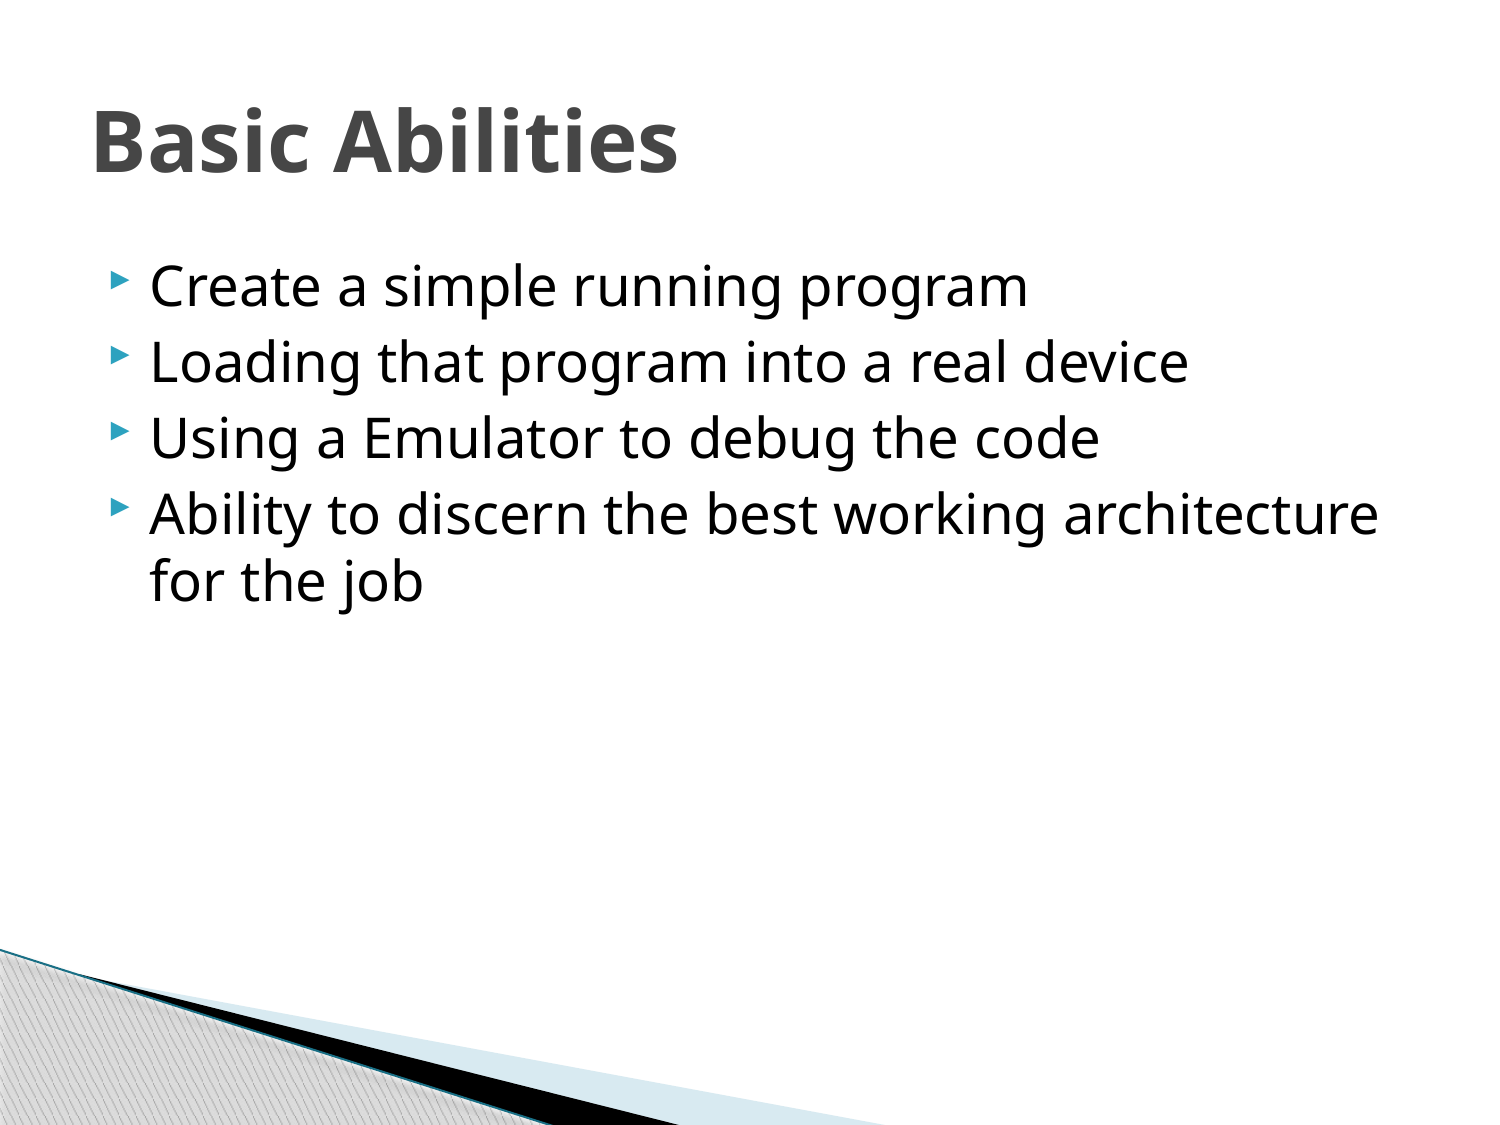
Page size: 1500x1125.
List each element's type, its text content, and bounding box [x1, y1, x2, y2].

list Create a simple running program Loading that program into a real device Using a Emulator to debug the code Ability to discern the best working architecture for the job [75, 243, 1425, 986]
title Basic Abilities [75, 45, 1425, 233]
